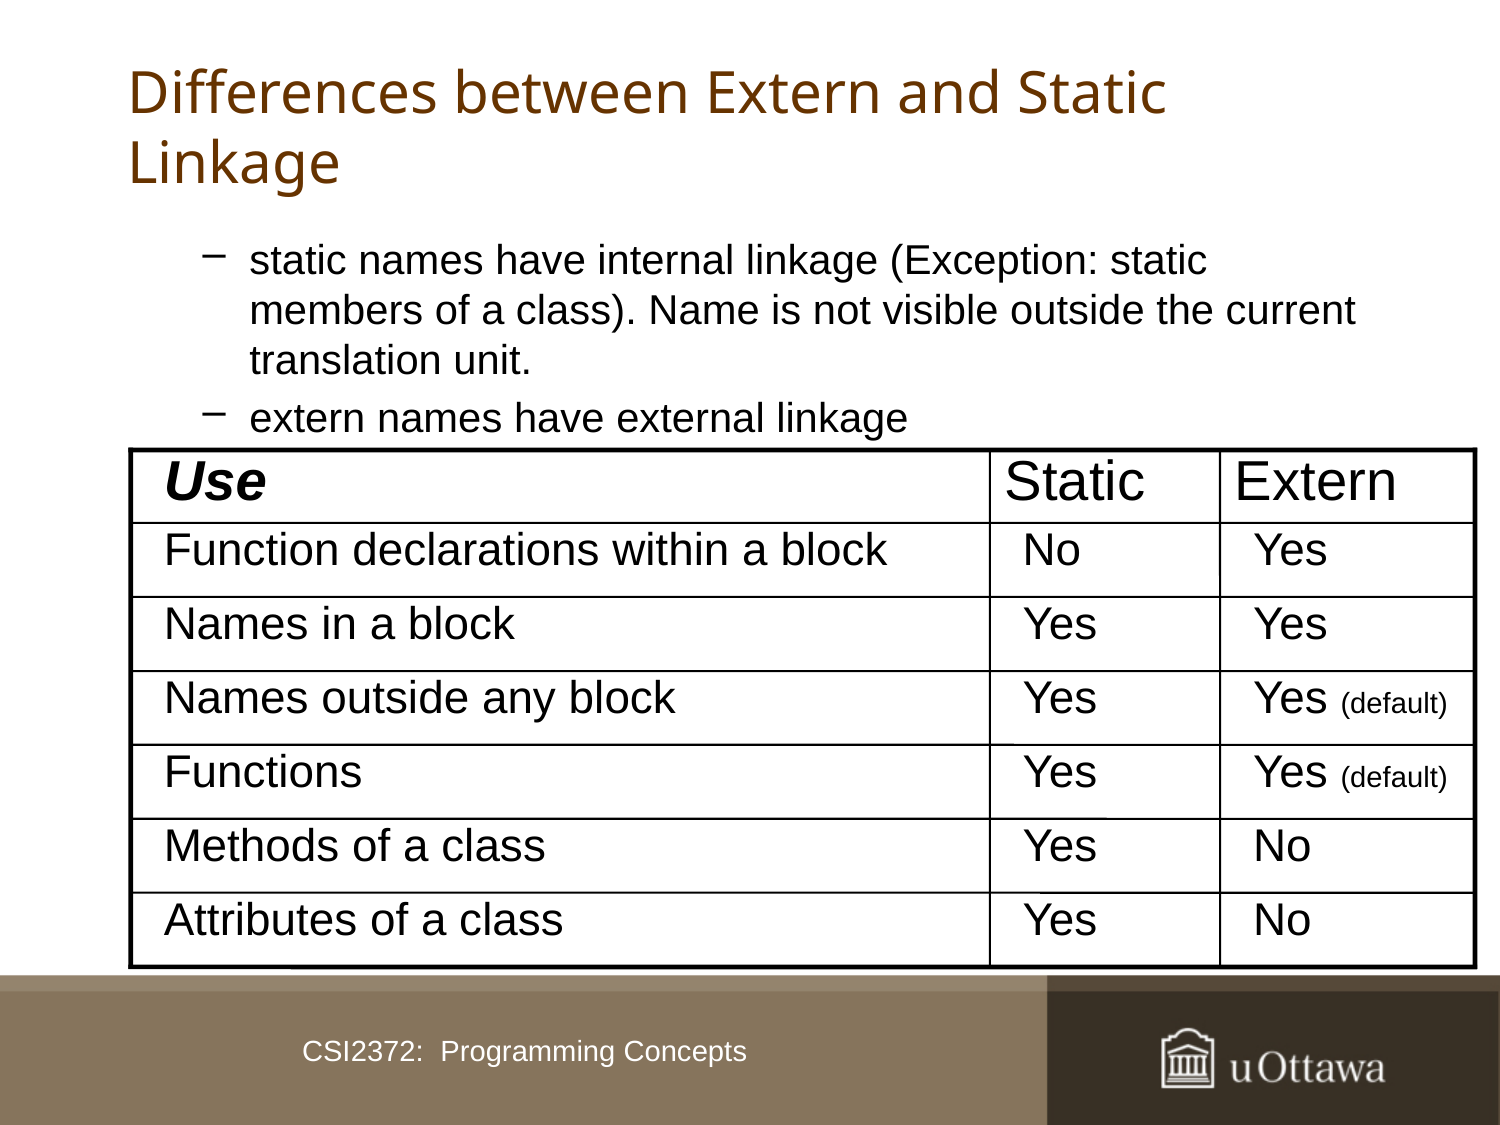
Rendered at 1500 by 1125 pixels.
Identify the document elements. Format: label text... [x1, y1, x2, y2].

footer CSI2372: Programming Concepts [49, 1024, 1001, 1076]
list static names have internal linkage (Exception: static members of a class). Name is not visible outside the current translation unit. extern names have external linkage [112, 224, 1388, 925]
title Differences between Extern and Static Linkage [112, 62, 1388, 188]
picture [0, 0, 1500, 1125]
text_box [130, 449, 1476, 968]
